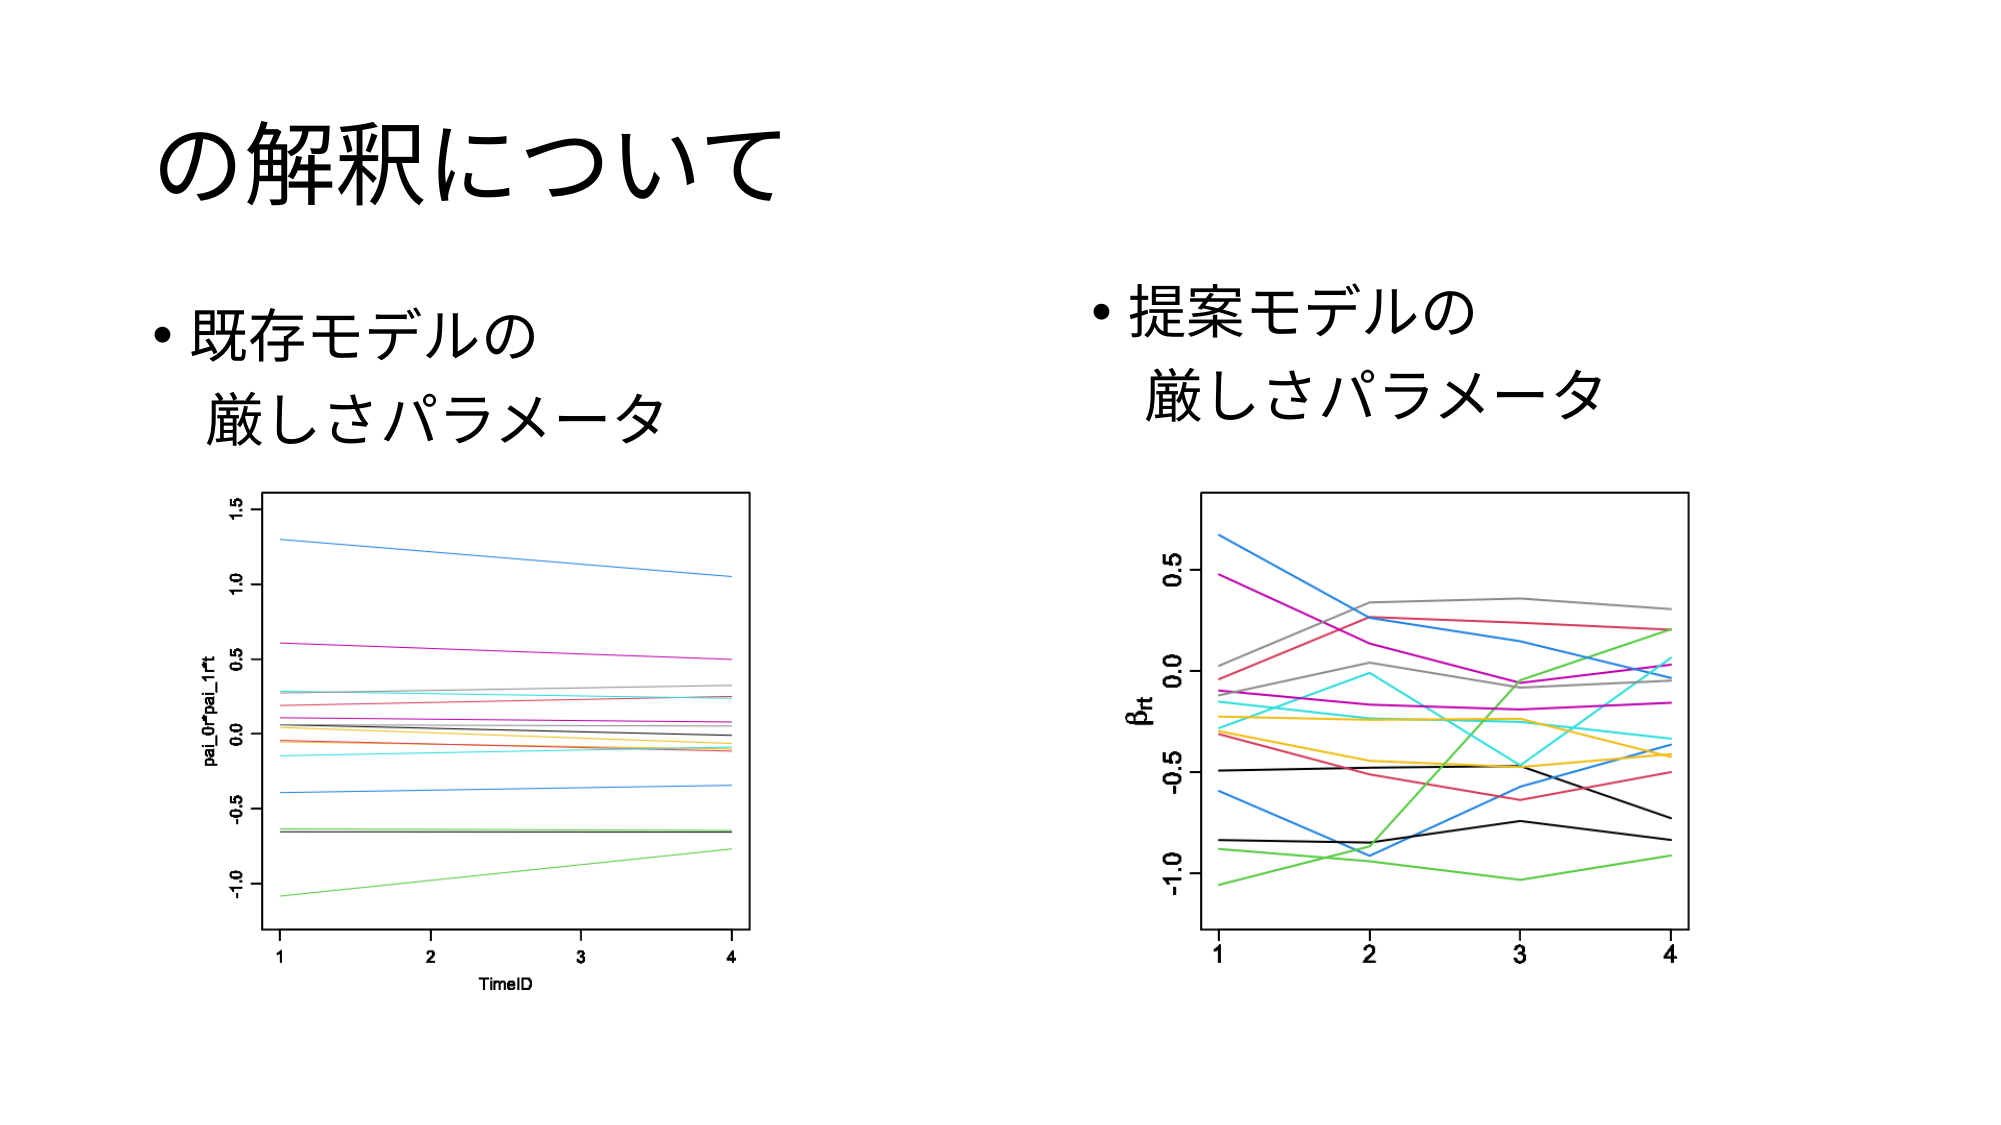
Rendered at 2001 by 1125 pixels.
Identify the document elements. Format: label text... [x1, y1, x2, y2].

list 既存モデルの 厳しさパラメータ [137, 299, 924, 1014]
text_box 提案モデルの 厳しさパラメータ [1076, 275, 1863, 990]
picture [182, 451, 760, 990]
picture [1121, 451, 1699, 990]
